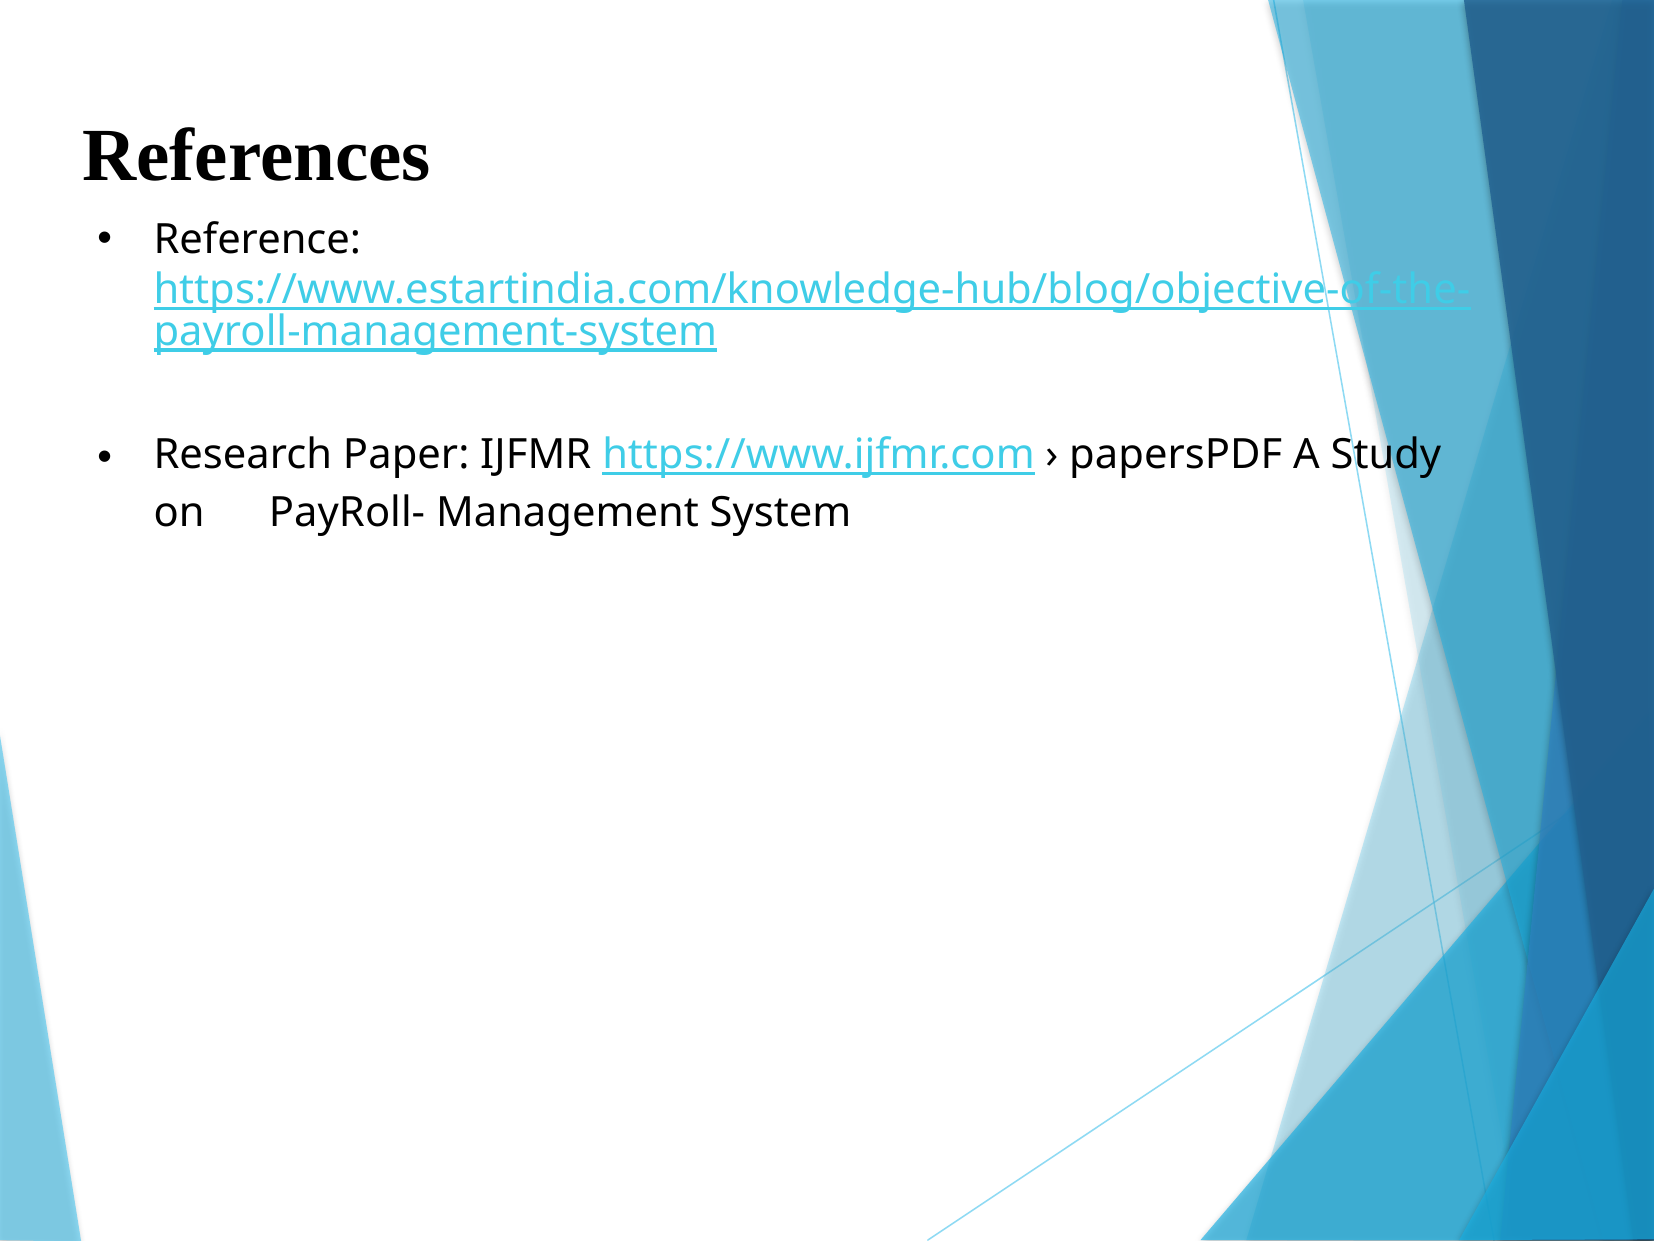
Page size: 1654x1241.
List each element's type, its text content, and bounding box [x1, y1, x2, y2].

text_box References [82, 49, 1571, 256]
text_box [82, 256, 1571, 1109]
text_box Reference: https://www.estartindia.com/knowledge-hub/blog/objective-of-the-payroll-management-system Research Paper: IJFMR https://www.ijfmr.com › papersPDF A Study on PayRoll- Management System [82, 204, 1506, 541]
